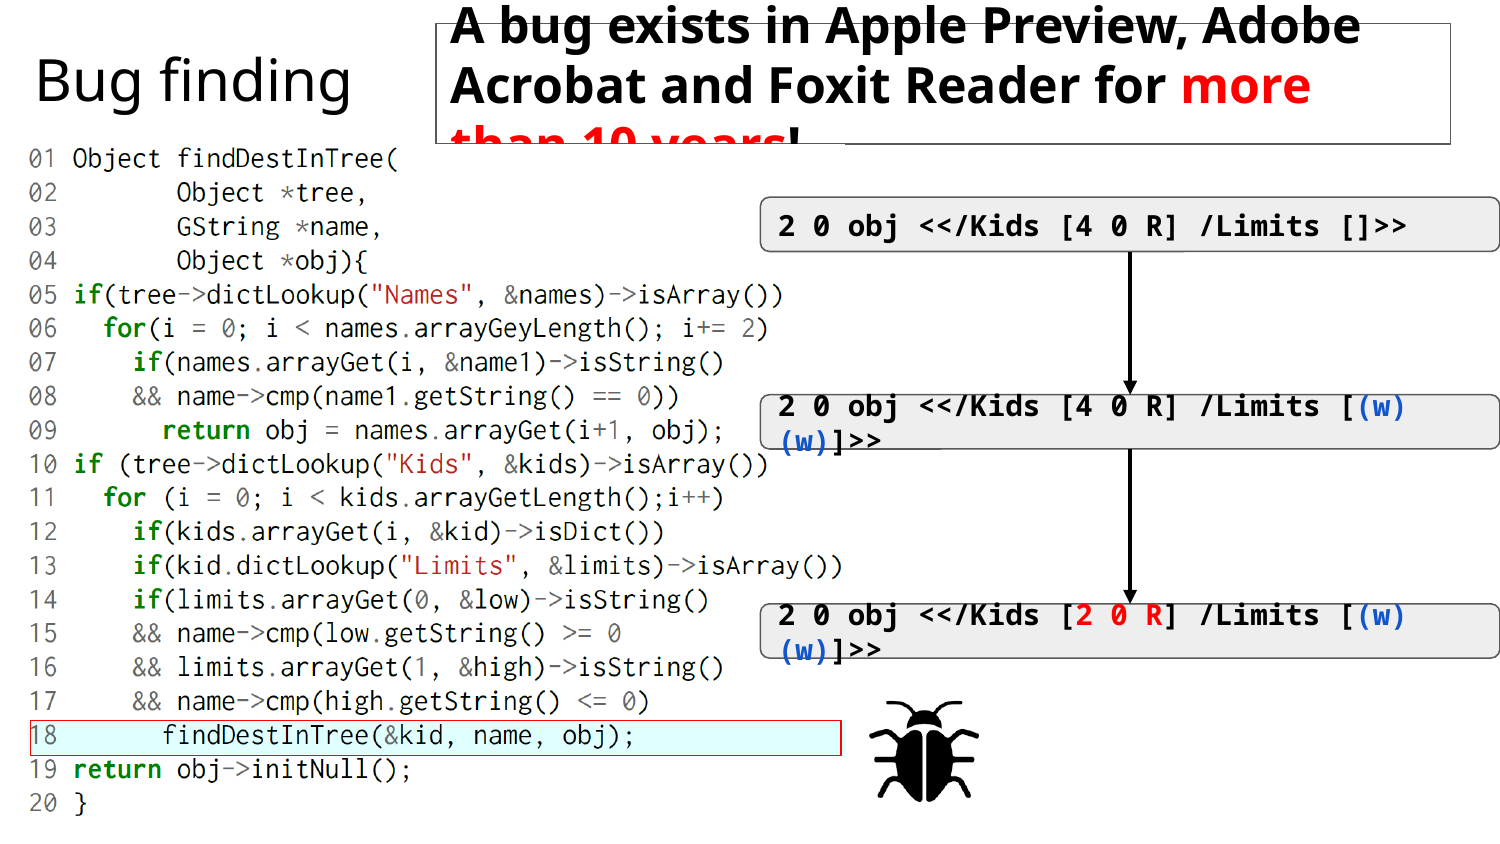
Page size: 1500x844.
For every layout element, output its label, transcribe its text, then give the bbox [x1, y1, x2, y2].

text_box 2 0 obj <</Kids [2 0 R] /Limits [(w) (w)]>> [850, 603, 1500, 659]
picture [24, 143, 845, 819]
text_box A bug exists in Apple Preview, Adobe Acrobat and Foxit Reader for more than 10 years! [435, 23, 1451, 145]
text_box Bug finding [19, 28, 386, 115]
text_box 2 0 obj <</Kids [4 0 R] /Limits []>> [850, 197, 1500, 252]
text_box 2 0 obj <</Kids [4 0 R] /Limits [(w) (w)]>> [850, 394, 1500, 449]
picture [869, 695, 979, 806]
